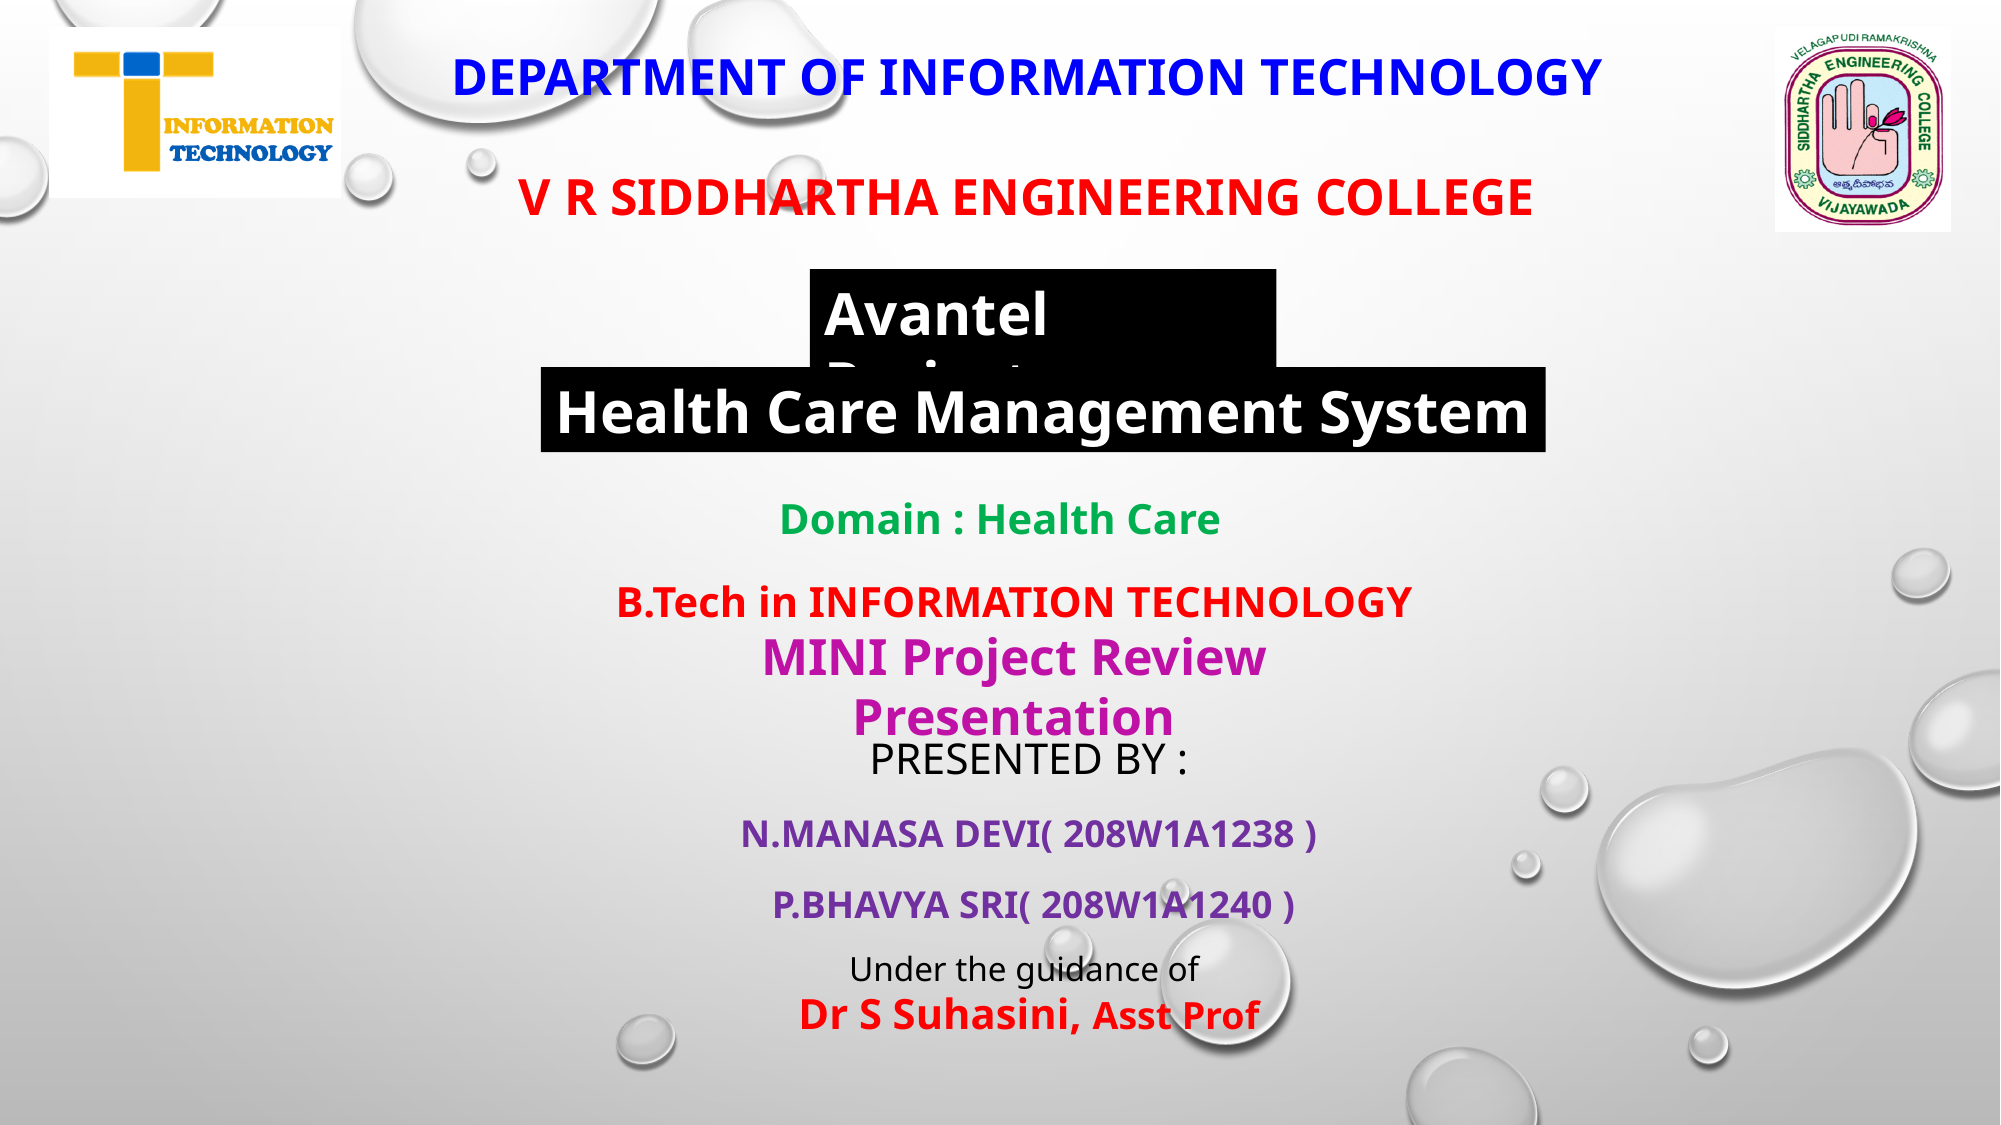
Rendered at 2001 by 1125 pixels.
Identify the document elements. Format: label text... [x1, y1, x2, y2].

text_box Avantel Project [809, 269, 1277, 367]
text_box Under the guidance of Dr S Suhasini, Asst Prof [653, 940, 1404, 1046]
text_box DEPARTMENT OF INFORMATION TECHNOLOGY V R SIDDHARTHA ENGINEERING COLLEGE [356, 43, 1697, 228]
text_box Domain : Health Care [582, 485, 1418, 551]
subtitle Presented by : N.Manasa Devi( 208W1A1238 ) P.Bhavya Sri( 208W1A1240 ) [386, 714, 1672, 936]
text_box B.Tech in INFORMATION TECHNOLOGY MINI Project Review Presentation [582, 568, 1446, 714]
picture [0, 0, 2000, 1125]
text_box Health Care Management System [540, 367, 1546, 453]
